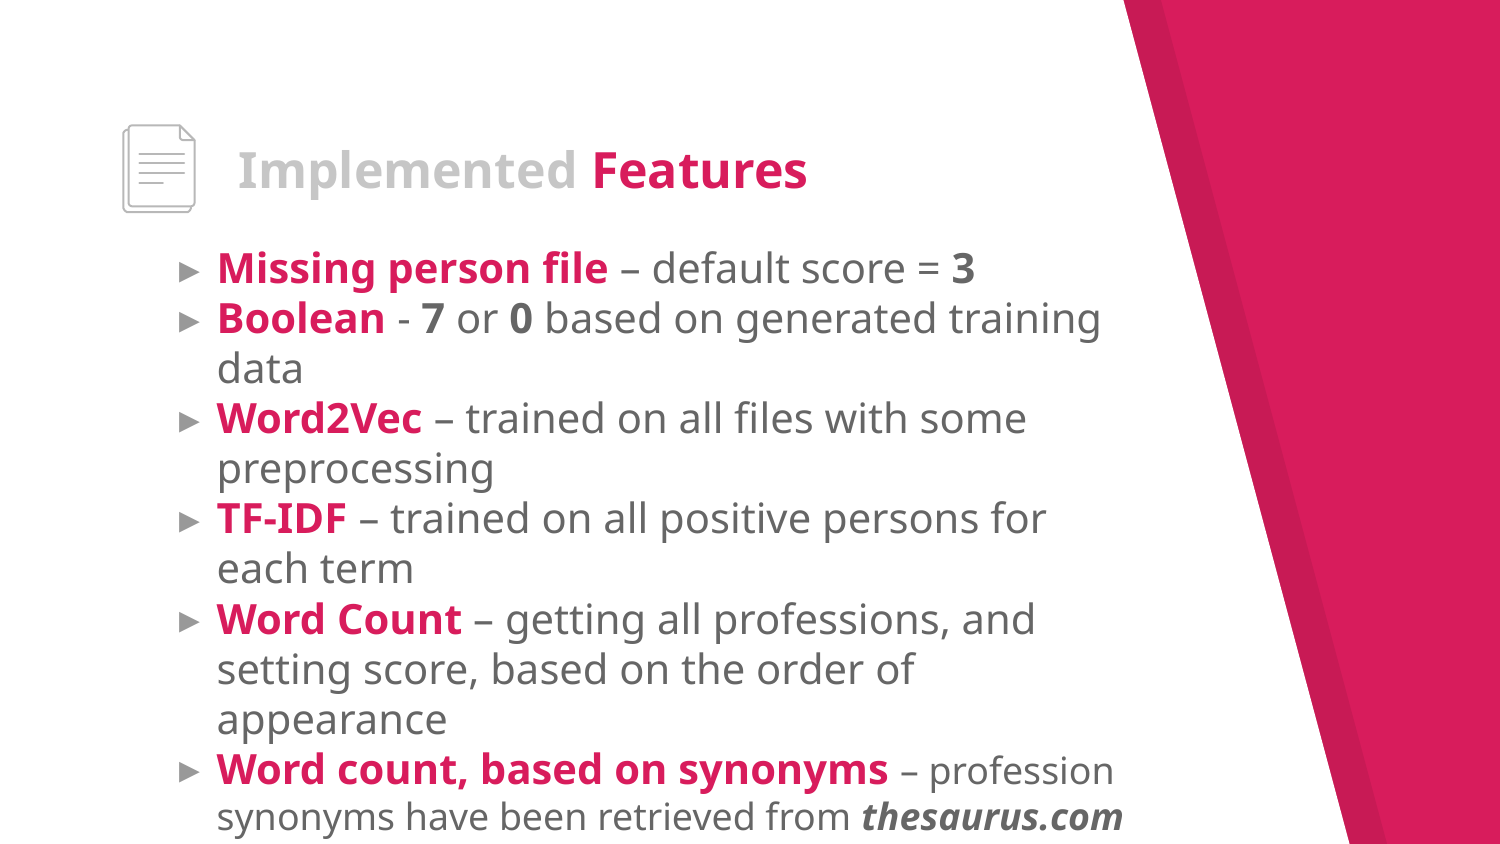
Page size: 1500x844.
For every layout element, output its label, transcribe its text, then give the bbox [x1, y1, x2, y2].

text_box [123, 125, 195, 213]
list Missing person file – default score = 3 Boolean - 7 or 0 based on generated training data Word2Vec – trained on all files with some preprocessing TF-IDF – trained on all positive persons for each term Word Count – getting all professions, and setting score, based on the order of appearance Word count, based on synonyms – profession synonyms have been retrieved from thesaurus.com [130, 227, 1163, 816]
title Implemented Features [223, 128, 1081, 214]
